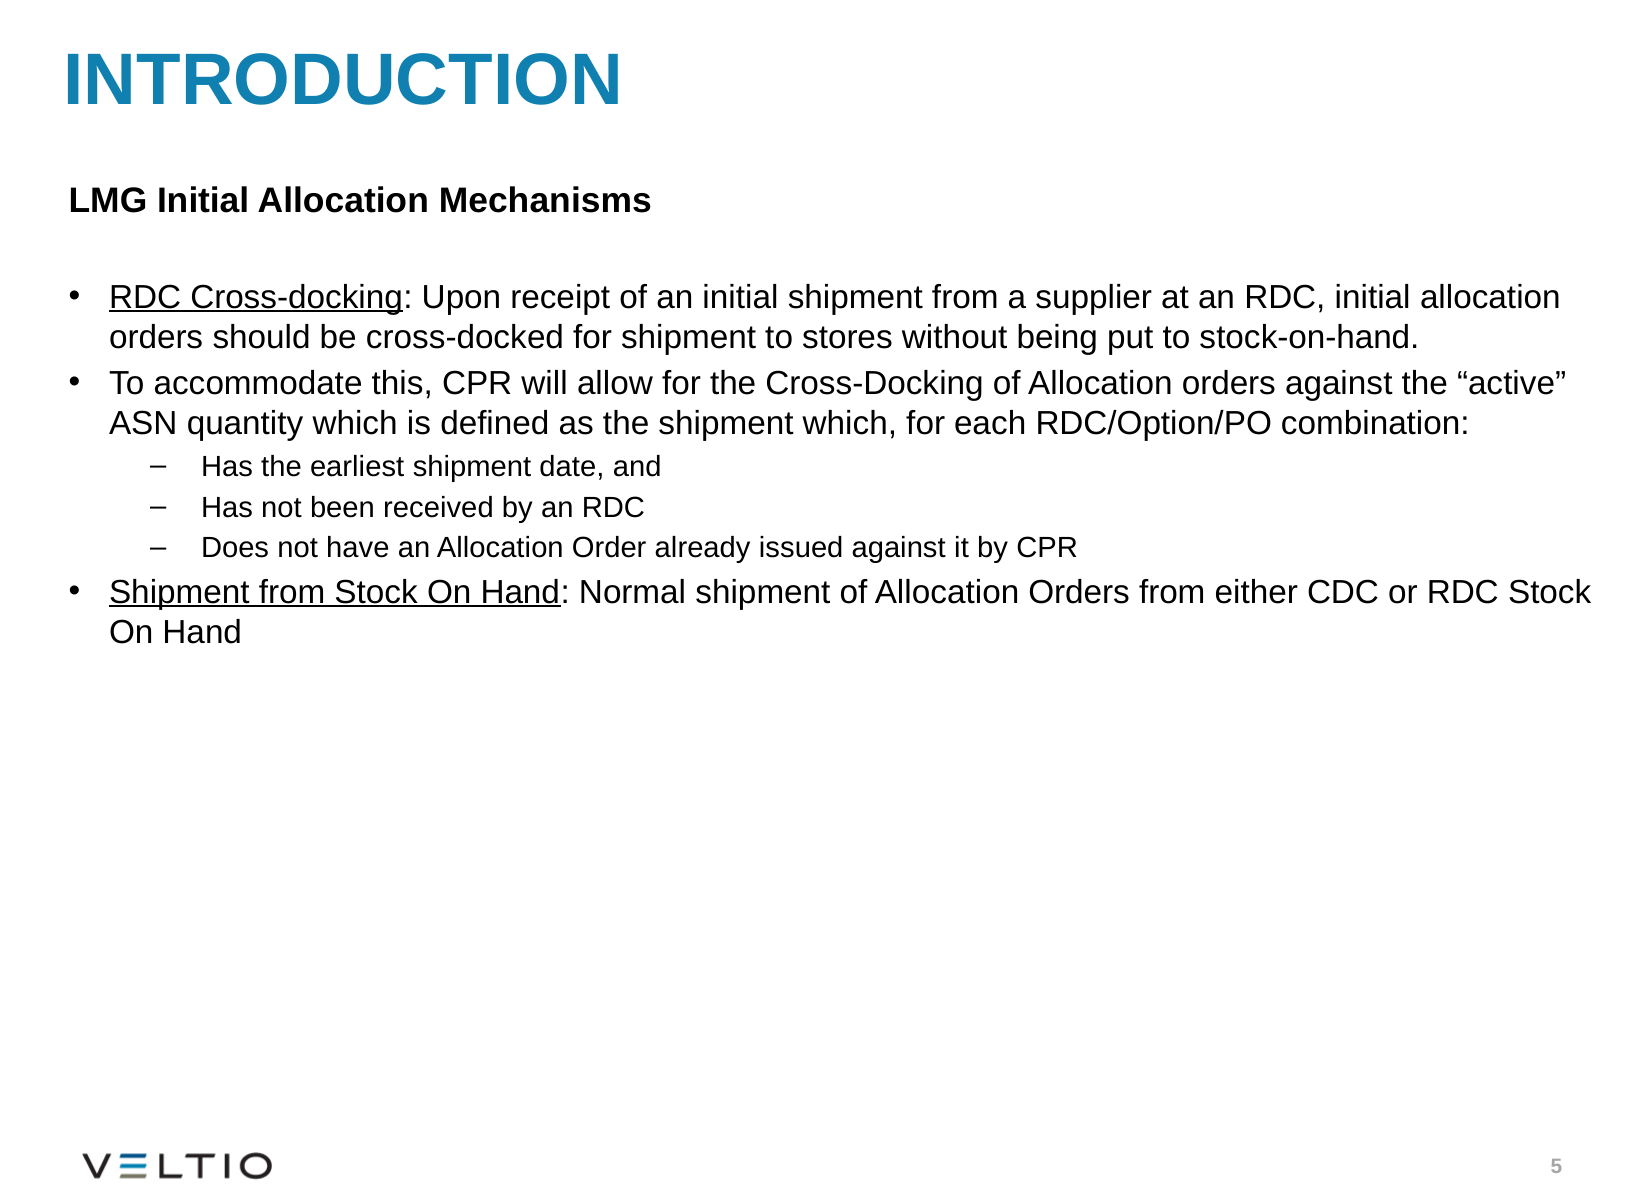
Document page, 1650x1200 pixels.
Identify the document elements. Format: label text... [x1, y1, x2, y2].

list LMG Initial Allocation Mechanisms [53, 169, 1614, 229]
picture [66, 1135, 287, 1200]
title introduction [48, 23, 1614, 139]
list RDC Cross-docking: Upon receipt of an initial shipment from a supplier at an RDC, initial allocation orders should be cross-docked for shipment to stores without being put to stock-on-hand. To accommodate this, CPR will allow for the Cross-Docking of Allocation orders against the “active” ASN quantity which is defined as the shipment which, for each RDC/Option/PO combination: Has the earliest shipment date, and Has not been received by an RDC Does not have an Allocation Order already issued against it by CPR Shipment from Stock On Hand: Normal shipment of Allocation Orders from either CDC or RDC Stock On Hand [53, 267, 1614, 1128]
